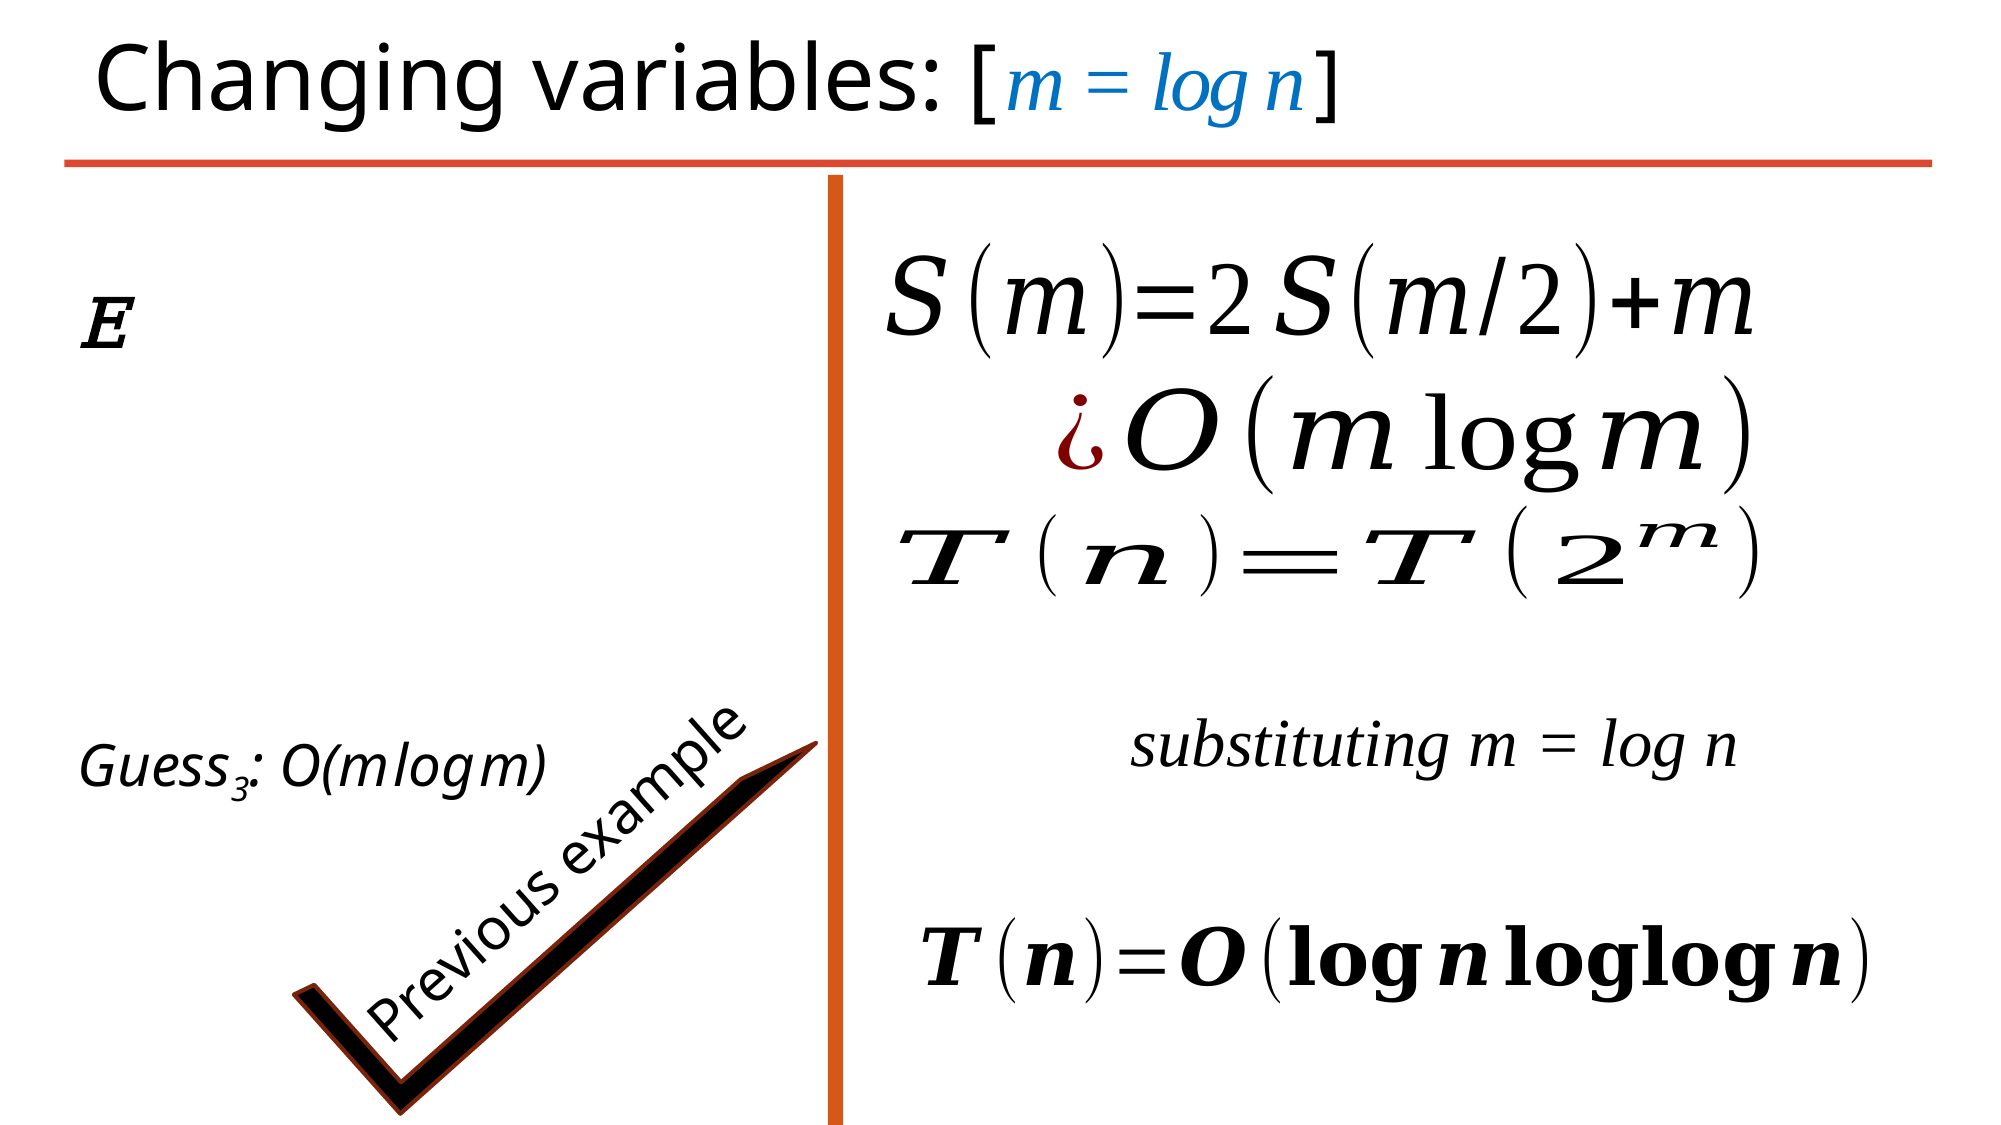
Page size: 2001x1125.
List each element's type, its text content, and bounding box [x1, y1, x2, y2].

text_box Guess3: O(m log m) [63, 721, 723, 816]
text_box [826, 173, 845, 1125]
text_box Previous example [291, 740, 818, 1116]
text_box substituting m = log n [1115, 690, 1853, 788]
title Changing variables: [ m = log n ] [78, 15, 1863, 147]
